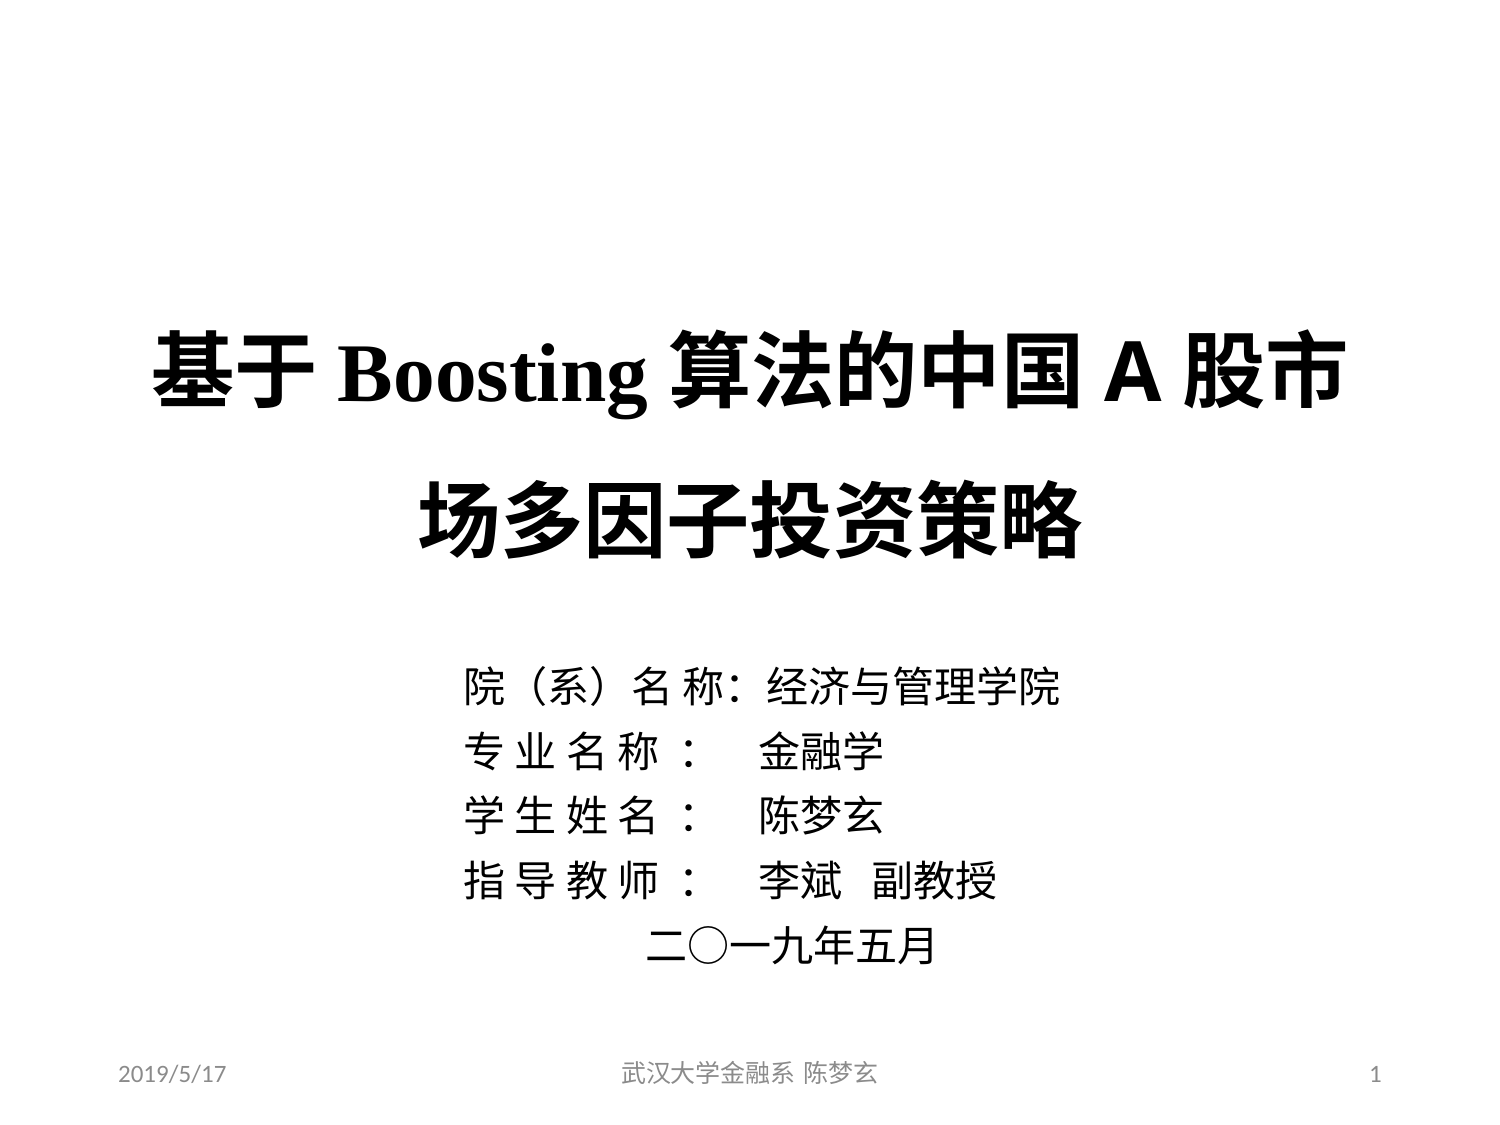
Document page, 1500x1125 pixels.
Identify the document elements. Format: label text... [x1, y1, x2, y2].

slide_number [103, 1042, 441, 1103]
subtitle 院（系）名 称：经济与管理学院 专 业 名 称 ： 金融学 学 生 姓 名 ： 陈梦玄 指 导 教 师 ： 李斌 副教授 二○一九年五月 [448, 658, 1137, 978]
footer 武汉大学金融系 陈梦玄 [496, 1042, 1004, 1103]
slide_number 1 [1059, 1042, 1397, 1103]
title 基于Boosting算法的中国A股市场多因子投资策略 [112, 184, 1388, 576]
